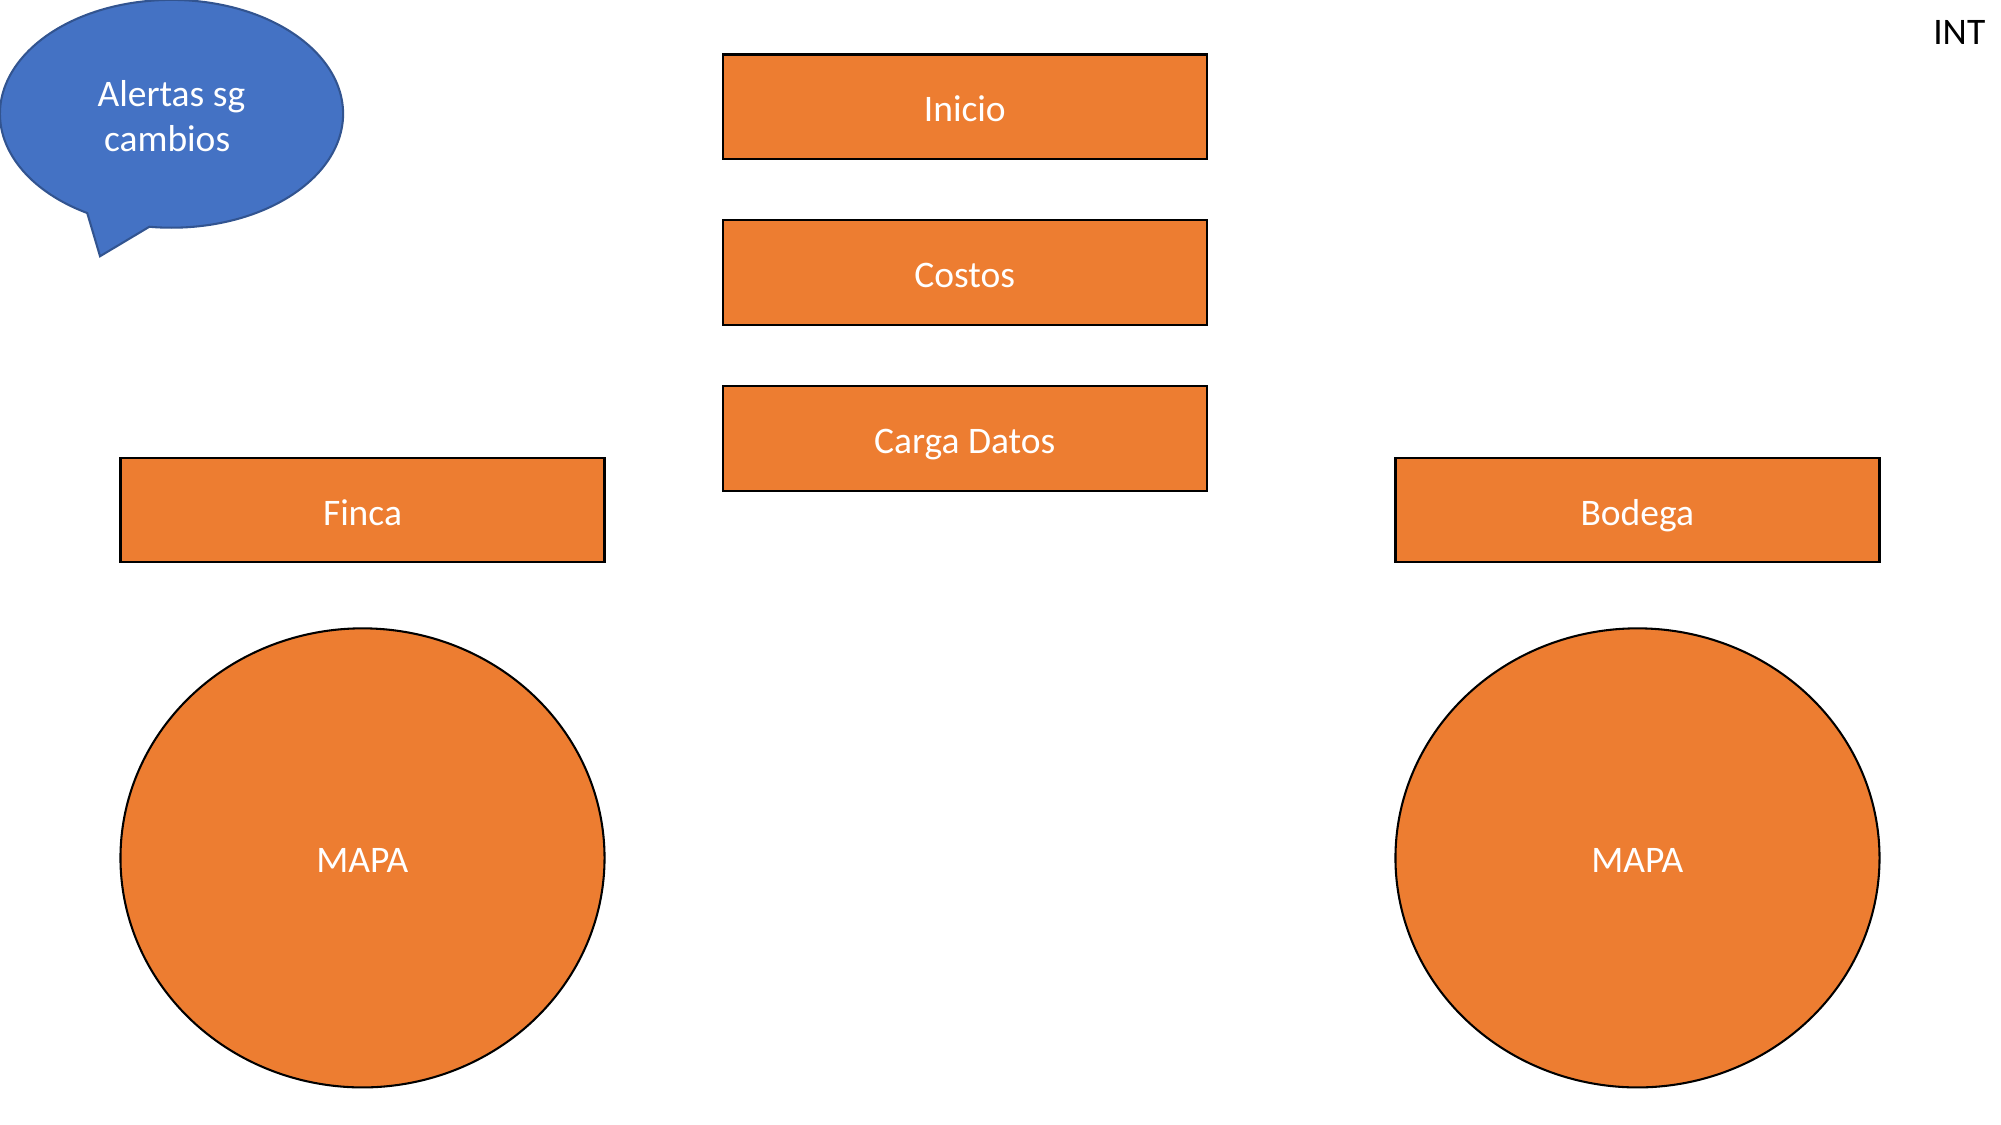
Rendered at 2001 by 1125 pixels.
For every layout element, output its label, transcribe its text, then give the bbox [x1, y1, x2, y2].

text_box MAPA [1394, 627, 1881, 1089]
text_box Costos [722, 219, 1208, 326]
text_box Alertas sg cambios [0, 0, 345, 258]
text_box INT [1704, 0, 2000, 60]
text_box Carga Datos [722, 385, 1208, 492]
text_box Bodega [1394, 457, 1881, 563]
text_box Finca [119, 457, 606, 563]
text_box MAPA [119, 627, 606, 1089]
text_box Inicio [722, 53, 1208, 160]
